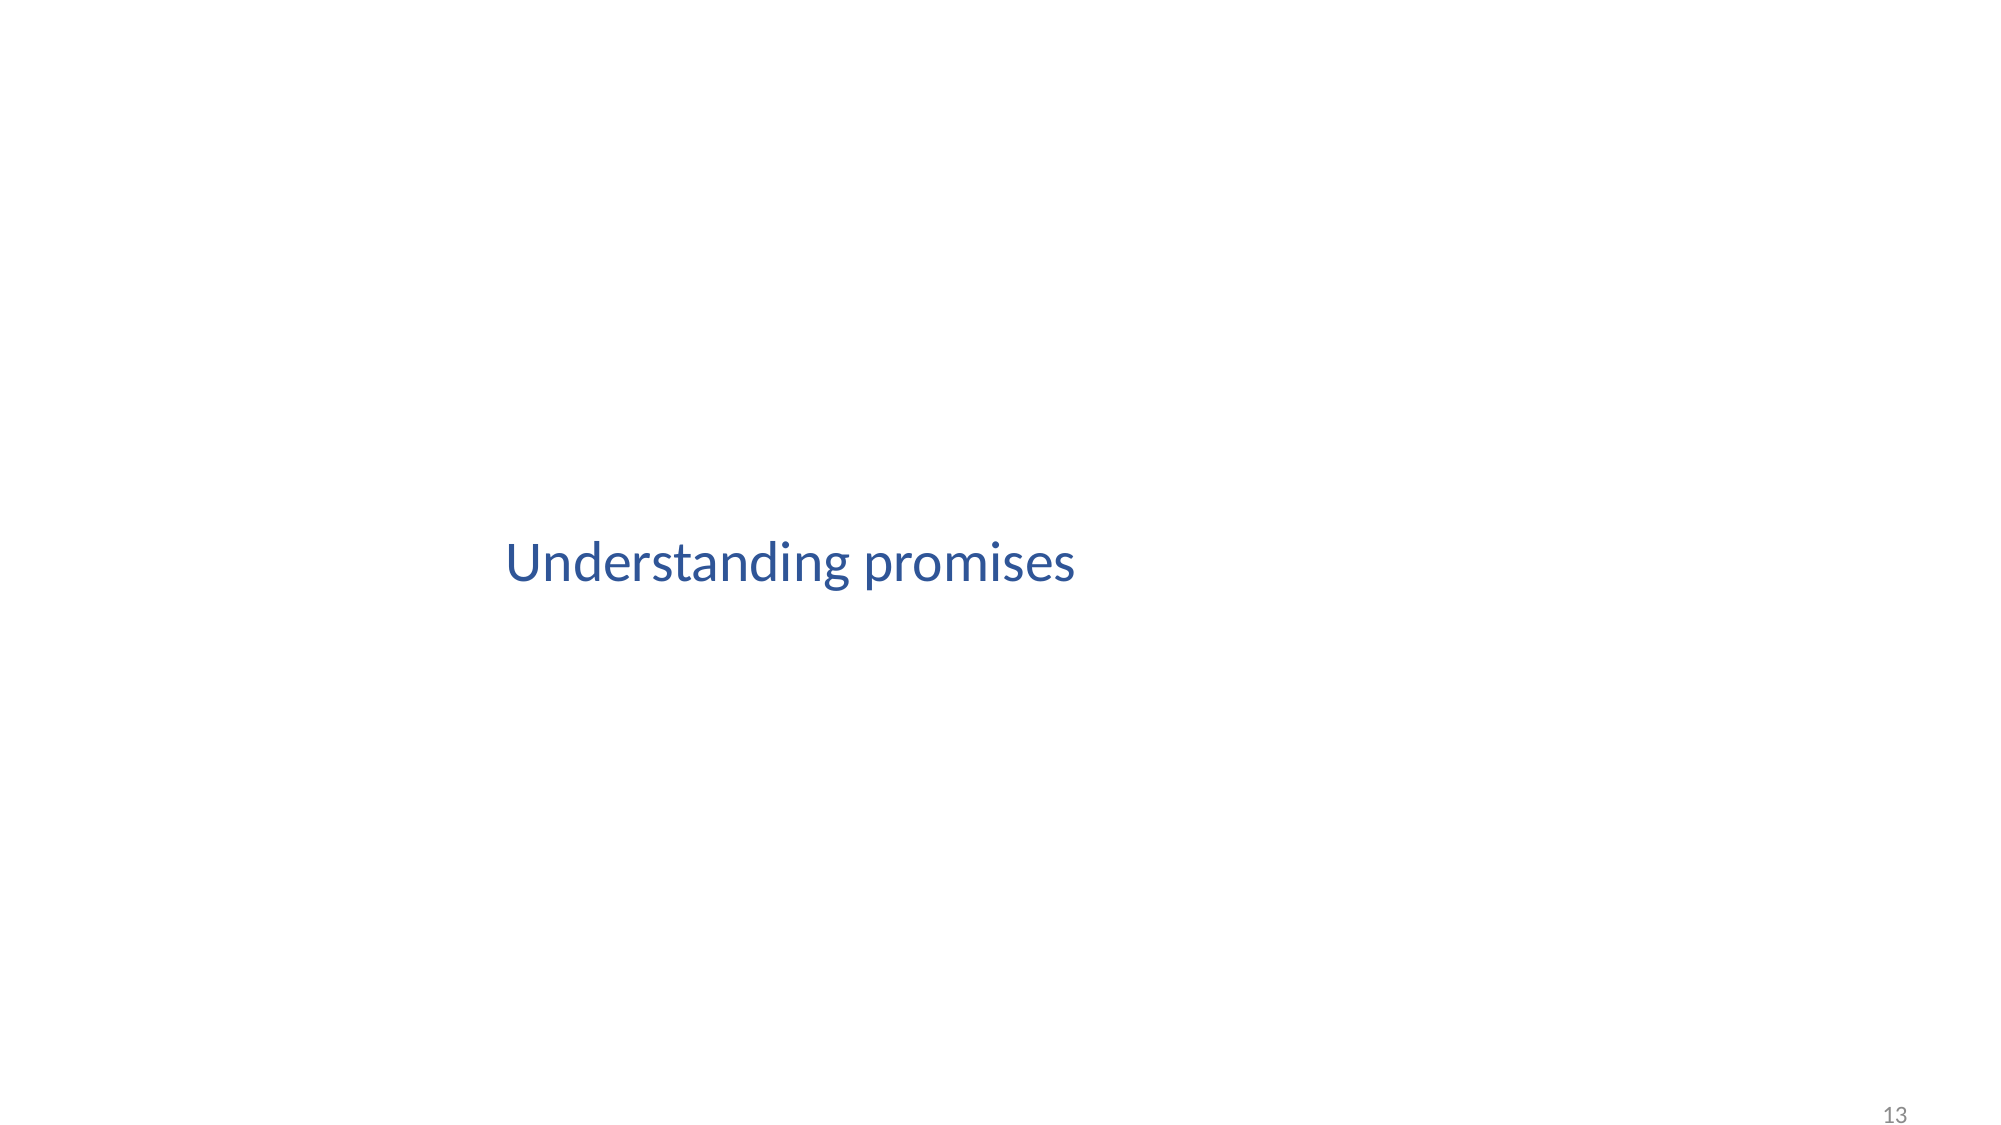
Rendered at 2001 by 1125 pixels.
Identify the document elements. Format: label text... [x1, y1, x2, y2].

slide_number 13 [1818, 1091, 1923, 1125]
title Understanding promises [490, 522, 1382, 603]
